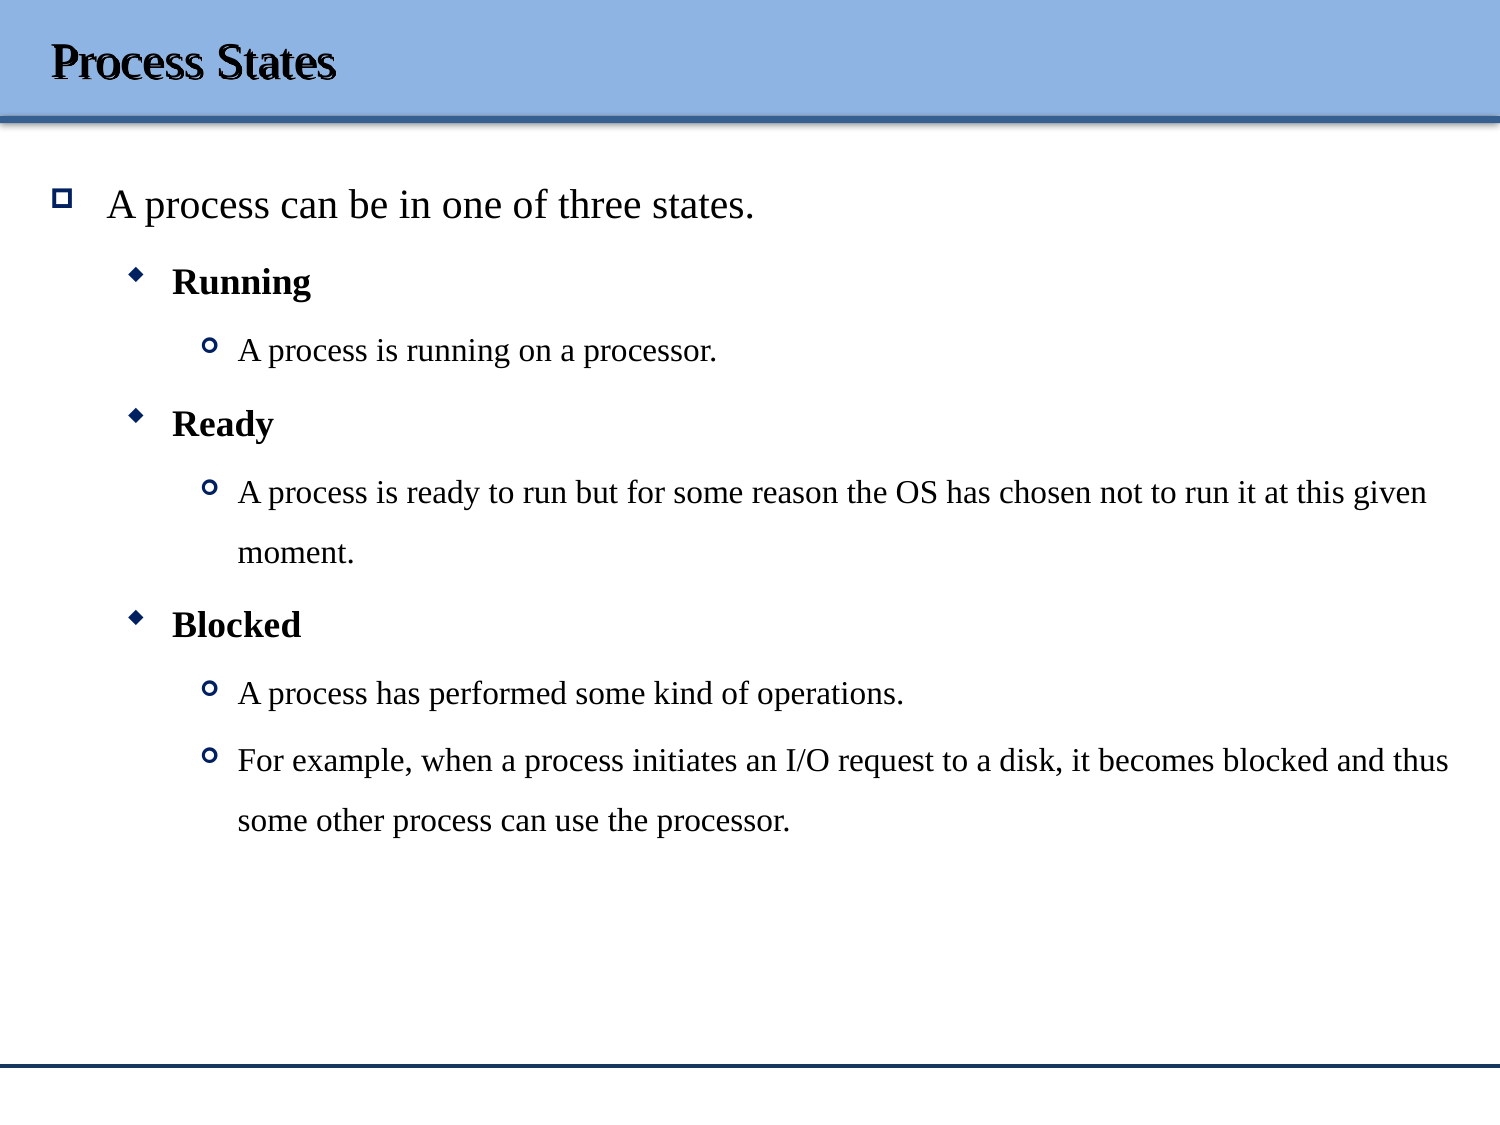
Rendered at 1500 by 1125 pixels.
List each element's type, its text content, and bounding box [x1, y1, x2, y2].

list A process can be in one of three states. Running A process is running on a processor. Ready A process is ready to run but for some reason the OS has chosen not to run it at this given moment. Blocked A process has performed some kind of operations. For example, when a process initiates an I/O request to a disk, it becomes blocked and thus some other process can use the processor. [34, 144, 1477, 1048]
title Process States [34, 8, 1477, 106]
